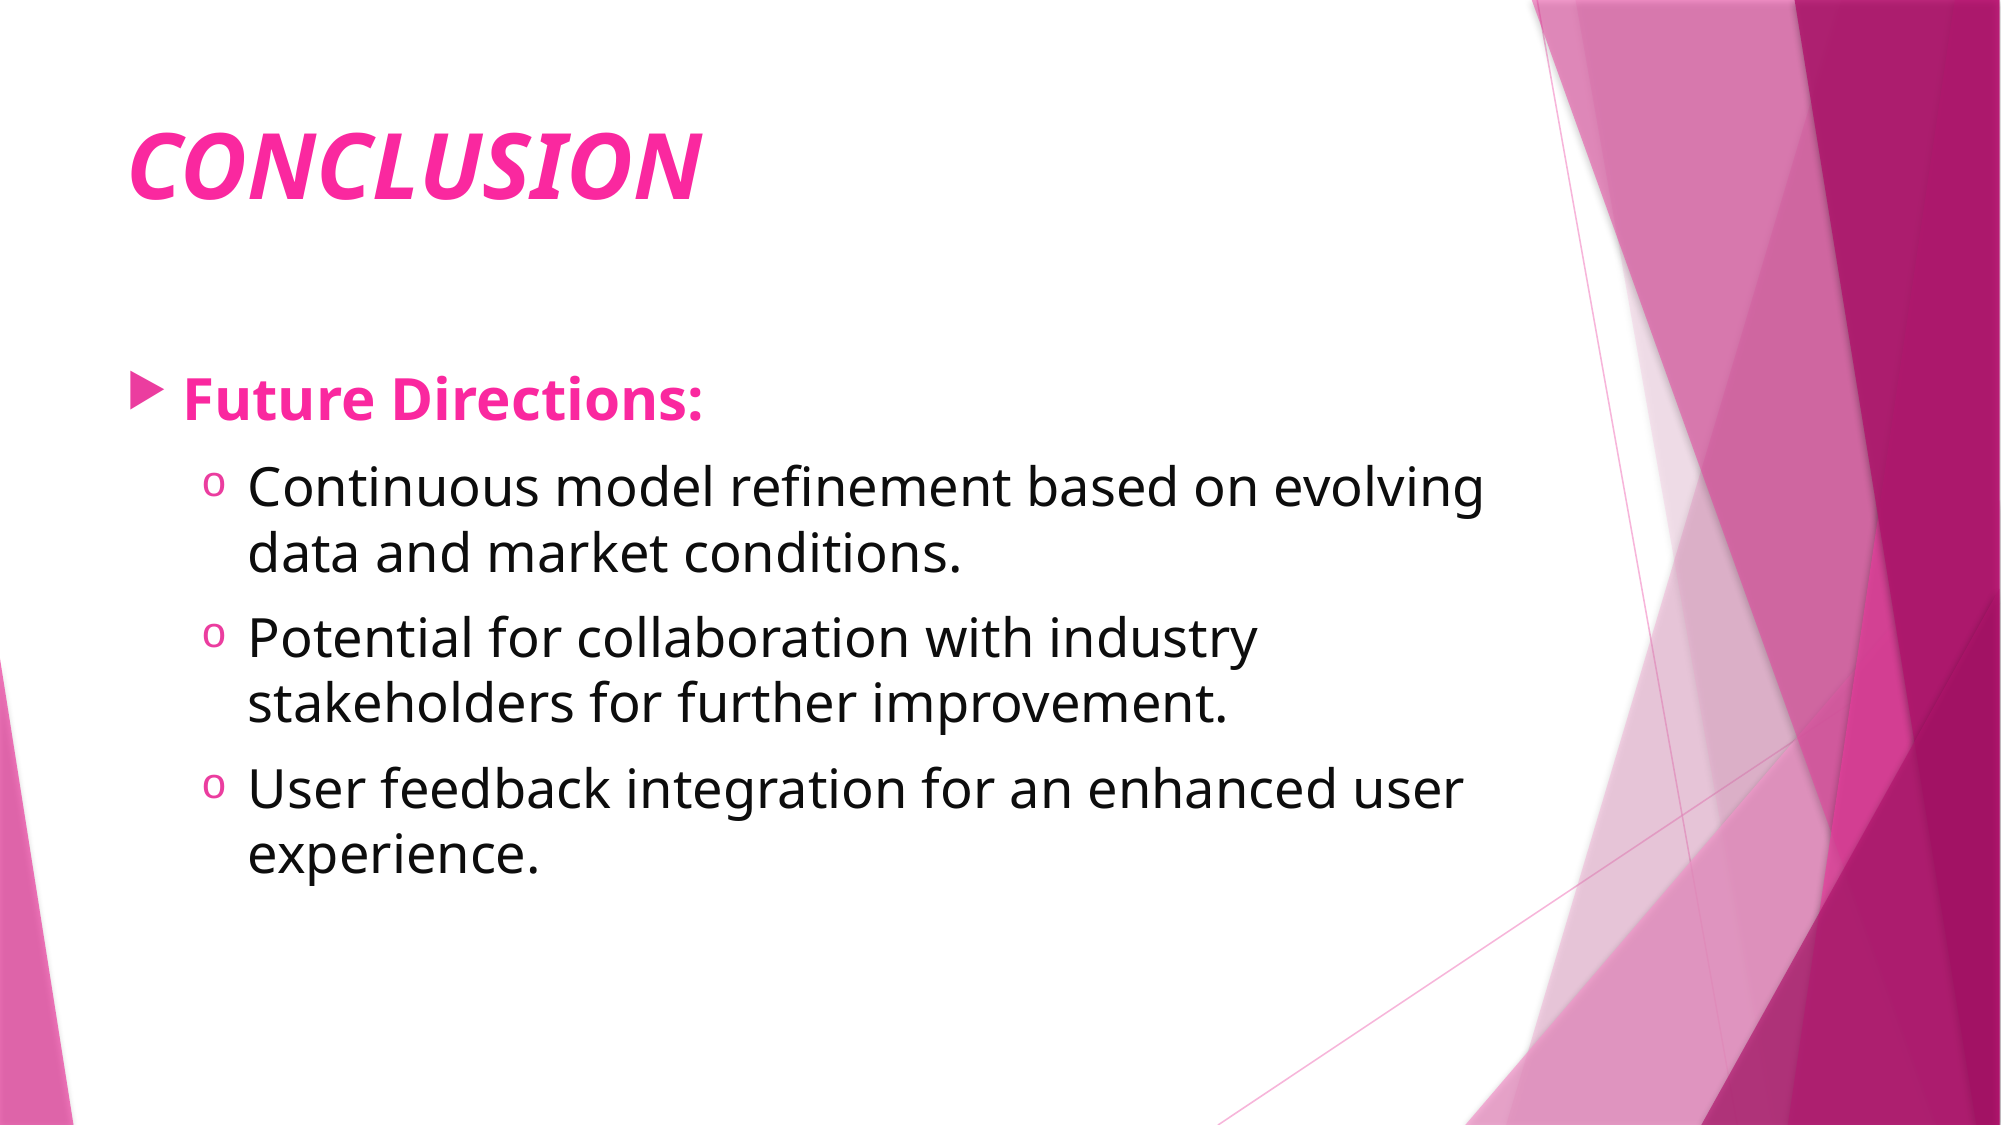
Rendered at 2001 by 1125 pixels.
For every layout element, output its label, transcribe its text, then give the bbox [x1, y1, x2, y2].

list Future Directions: Continuous model refinement based on evolving data and market conditions. Potential for collaboration with industry stakeholders for further improvement. User feedback integration for an enhanced user experience. [111, 354, 1522, 992]
title CONCLUSION [111, 99, 1522, 317]
